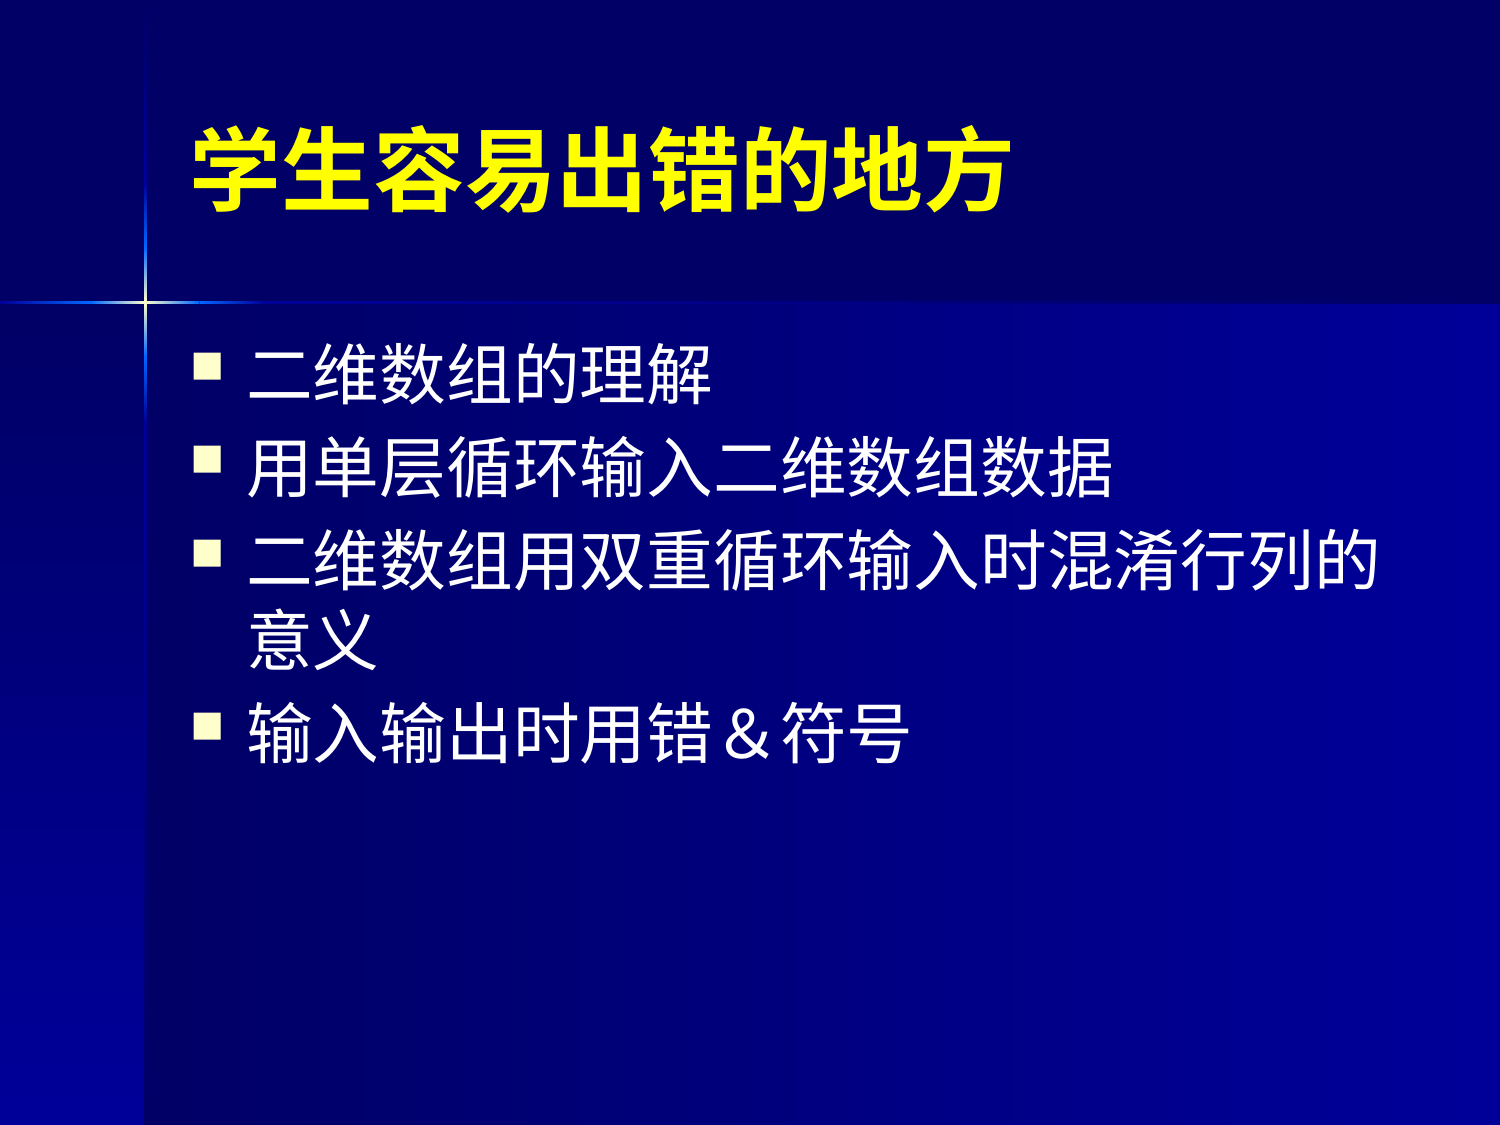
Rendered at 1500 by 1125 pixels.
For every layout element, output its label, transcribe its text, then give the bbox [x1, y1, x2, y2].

title 学生容易出错的地方 [174, 49, 1413, 286]
list 二维数组的理解 用单层循环输入二维数组数据 二维数组用双重循环输入时混淆行列的意义 输入输出时用错＆符号 [174, 324, 1413, 1001]
